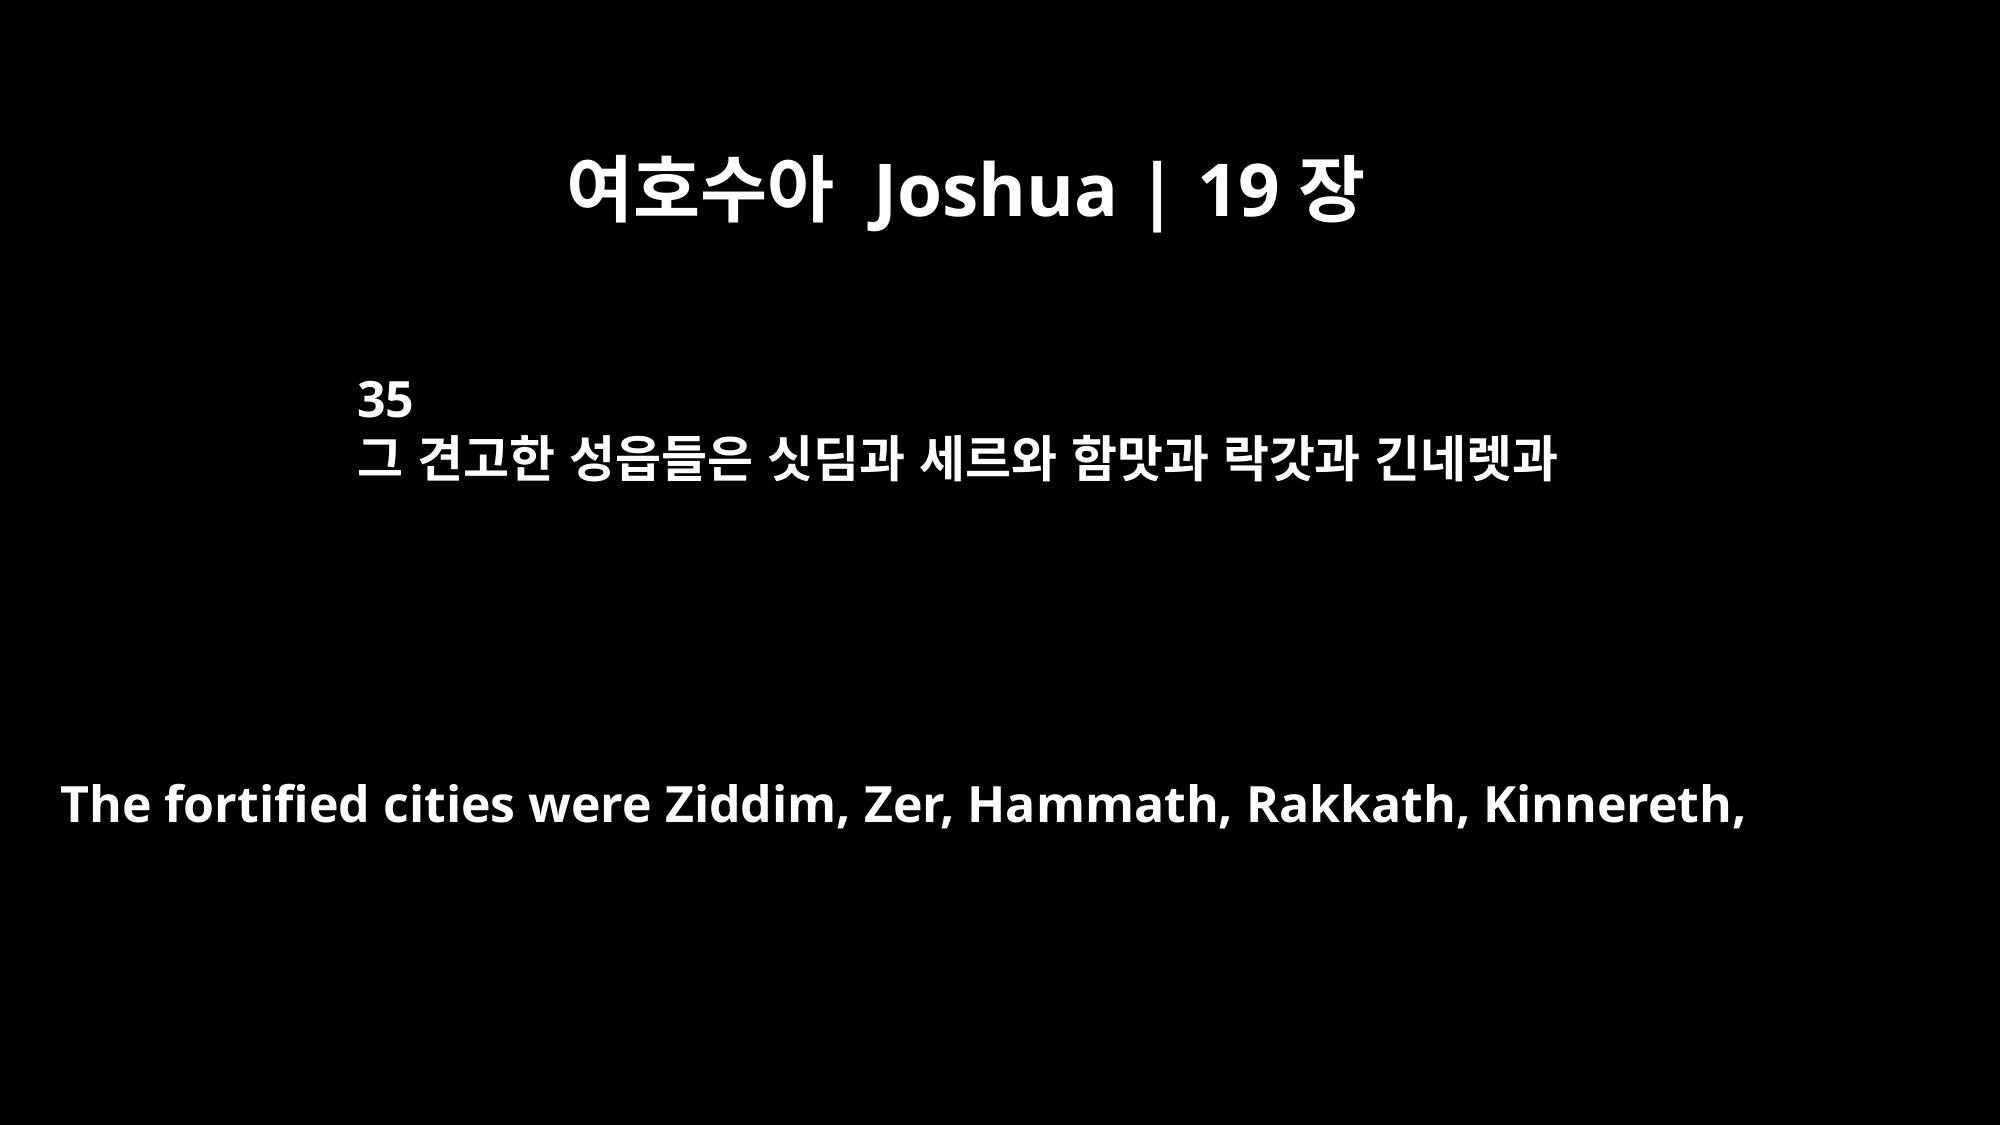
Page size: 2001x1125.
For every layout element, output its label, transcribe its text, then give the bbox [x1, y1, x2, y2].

text_box 여호수아 Joshua | 19장 [551, 136, 1381, 239]
text_box The fortified cities were Ziddim, Zer, Hammath, Rakkath, Kinnereth, [45, 764, 1762, 840]
text_box 35 그 견고한 성읍들은 싯딤과 세르와 함맛과 락갓과 긴네렛과 [342, 359, 1575, 495]
